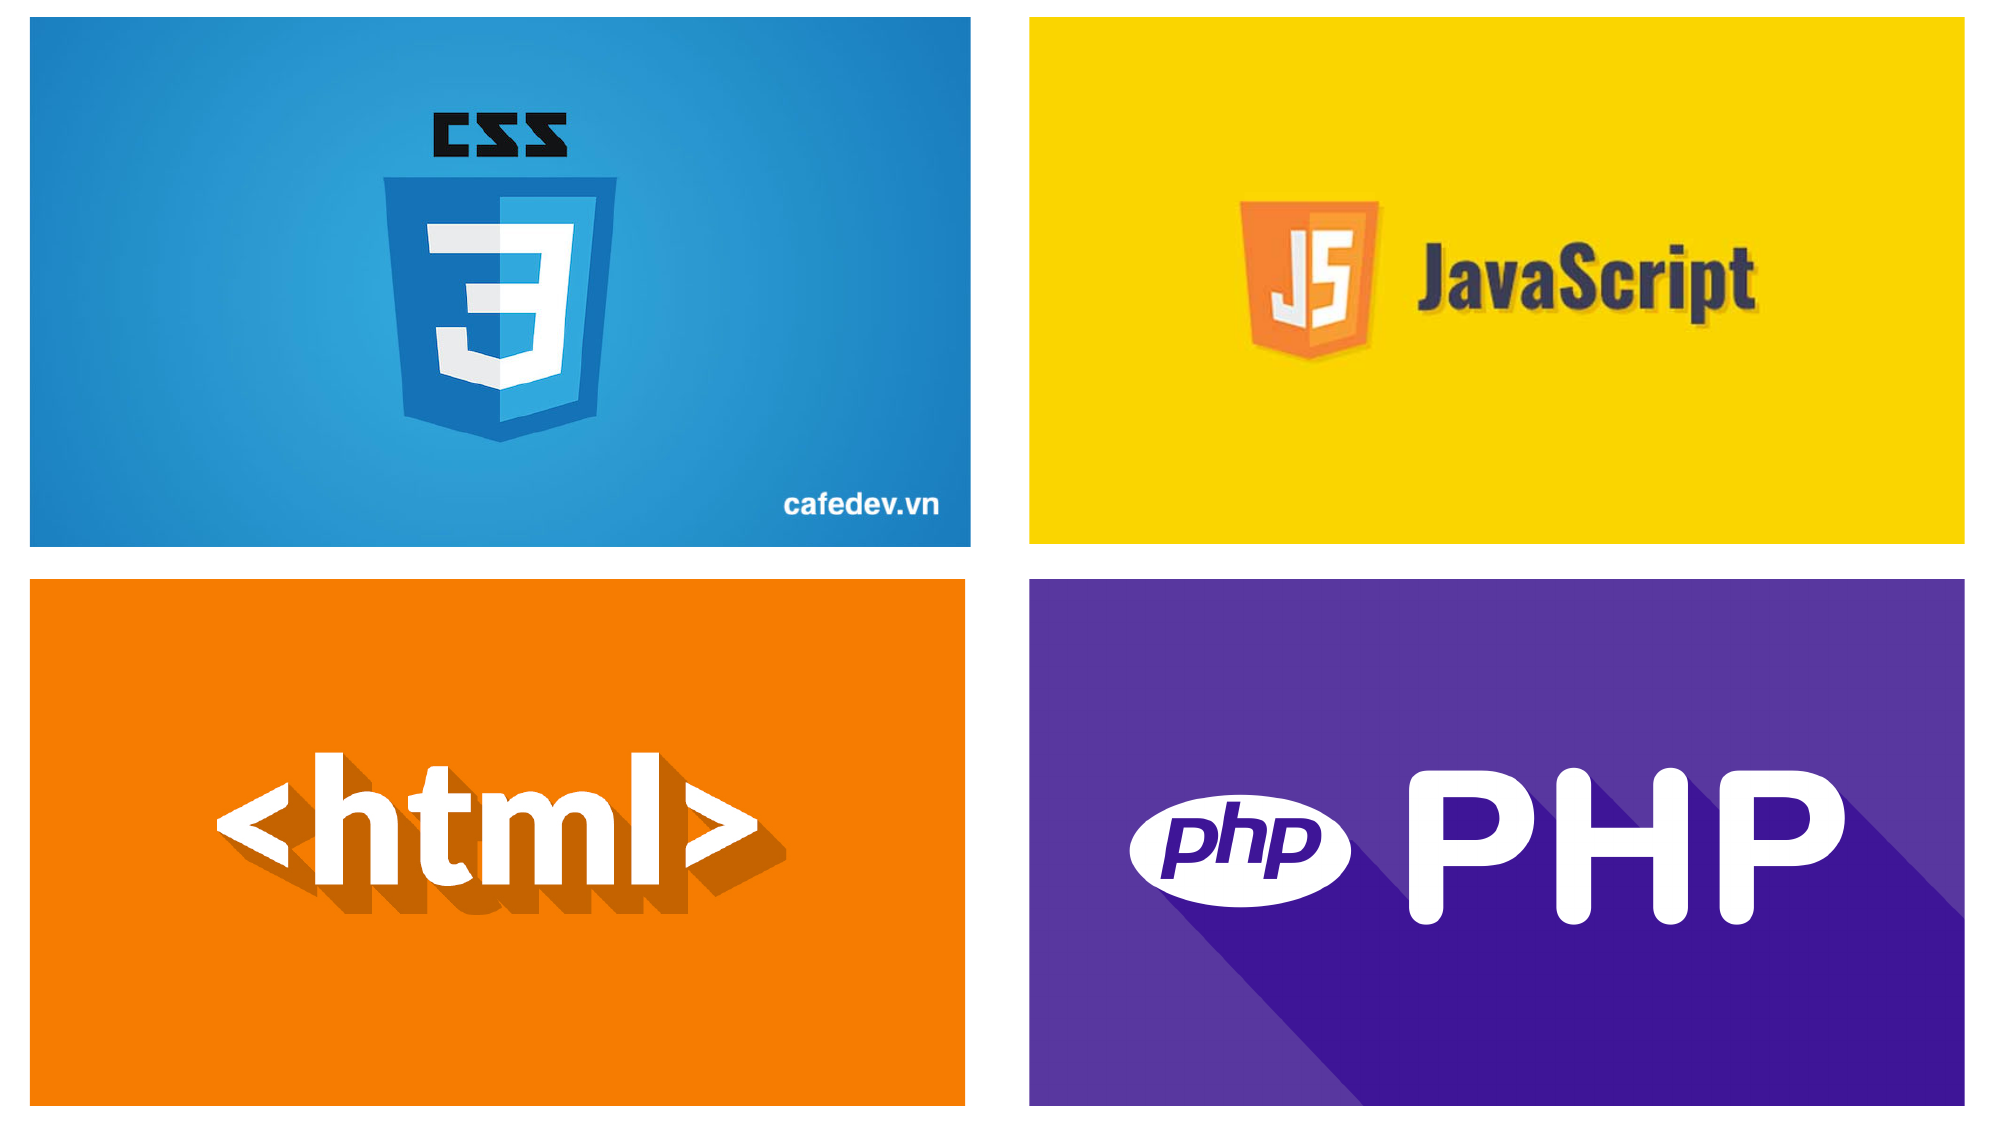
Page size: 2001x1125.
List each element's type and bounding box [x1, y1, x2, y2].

text_box [0, 0, 2000, 1125]
picture [1029, 579, 1965, 1106]
picture [1029, 17, 1965, 544]
picture [29, 579, 966, 1106]
picture [29, 17, 971, 547]
